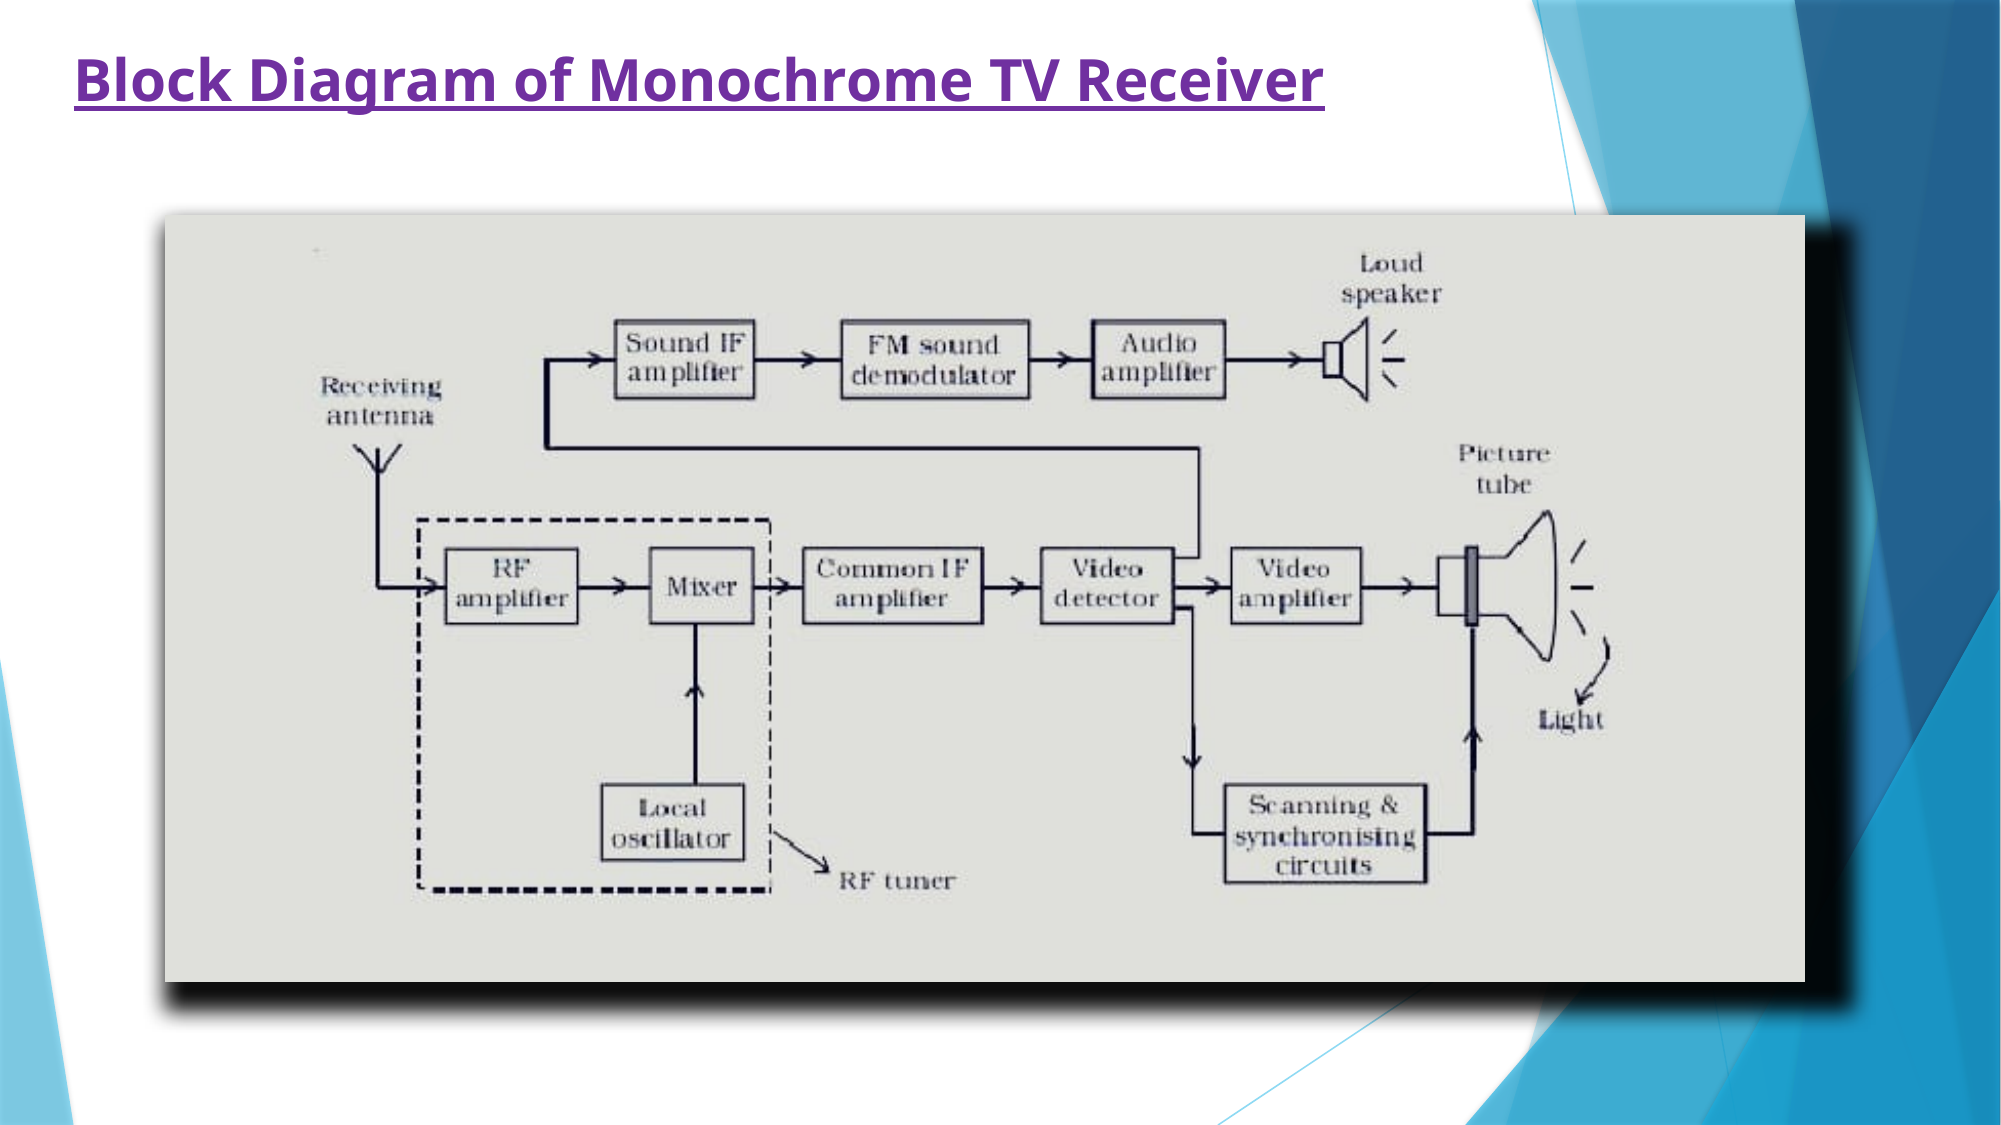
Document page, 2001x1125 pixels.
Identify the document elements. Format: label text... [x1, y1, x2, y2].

text_box Block Diagram of Monochrome TV Receiver [58, 36, 1341, 121]
picture [164, 214, 1806, 983]
